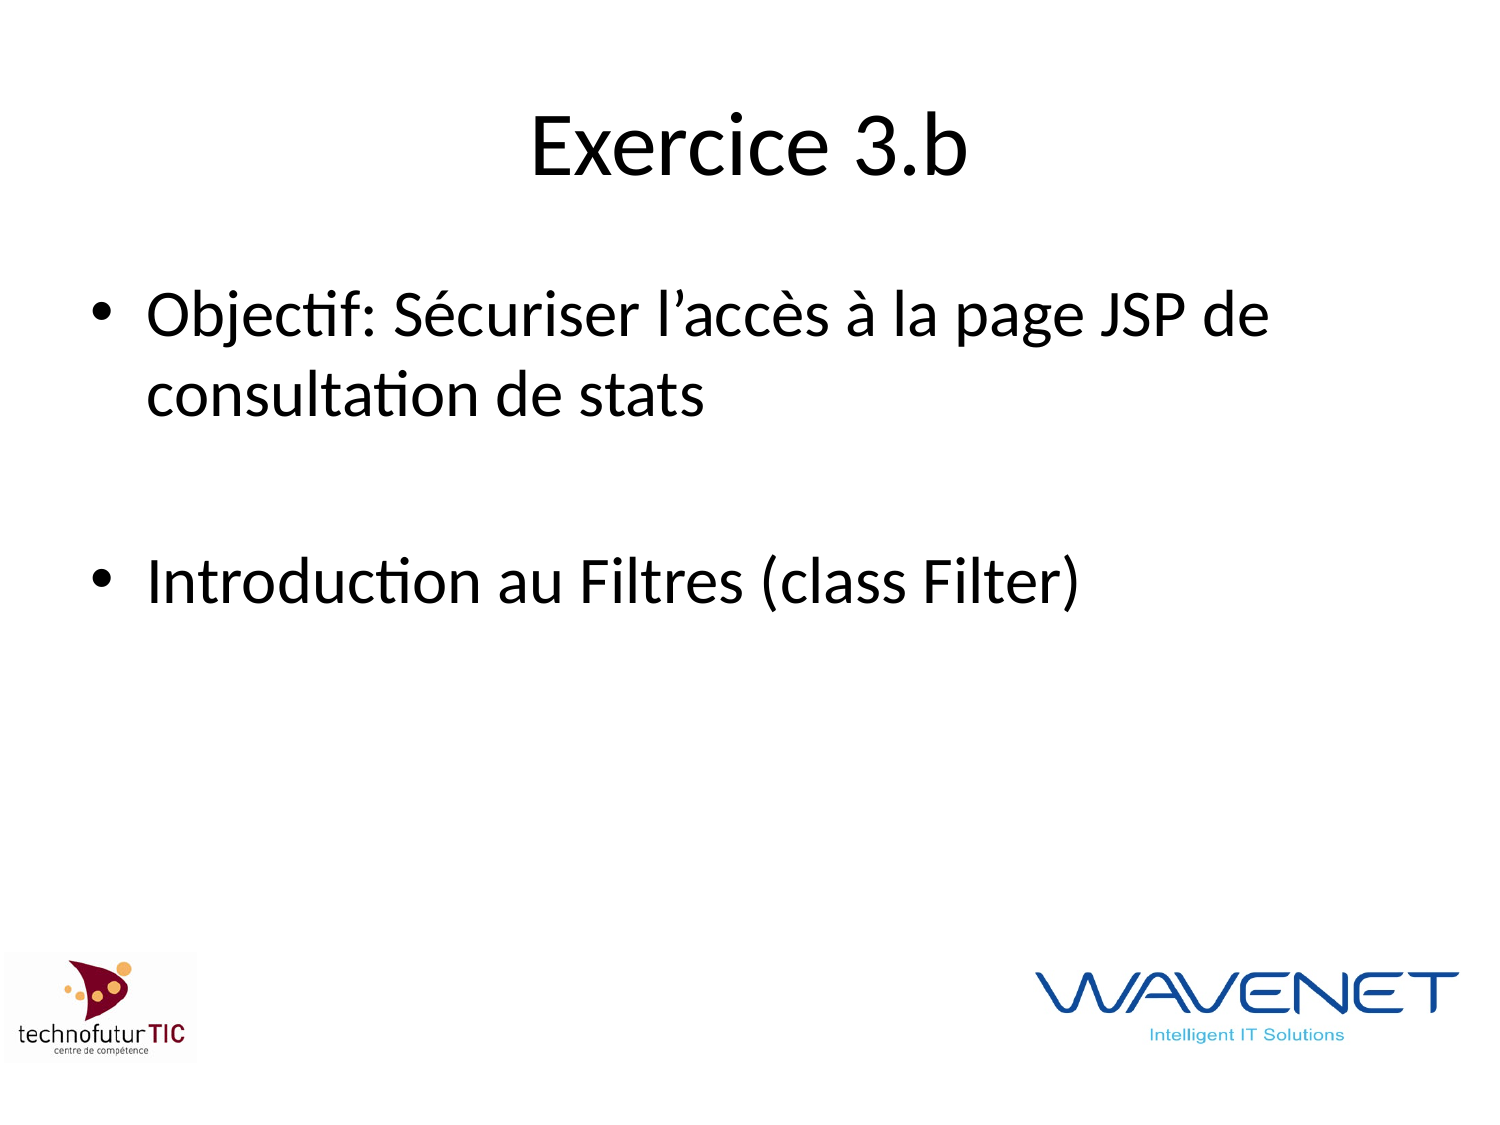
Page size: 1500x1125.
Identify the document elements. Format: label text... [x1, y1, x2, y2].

title Exercice 3.b [75, 45, 1425, 233]
picture [1033, 970, 1461, 1045]
list Objectif: Sécuriser l’accès à la page JSP de consultation de stats Introduction au Filtres (class Filter) [75, 262, 1425, 1005]
picture [4, 952, 197, 1063]
